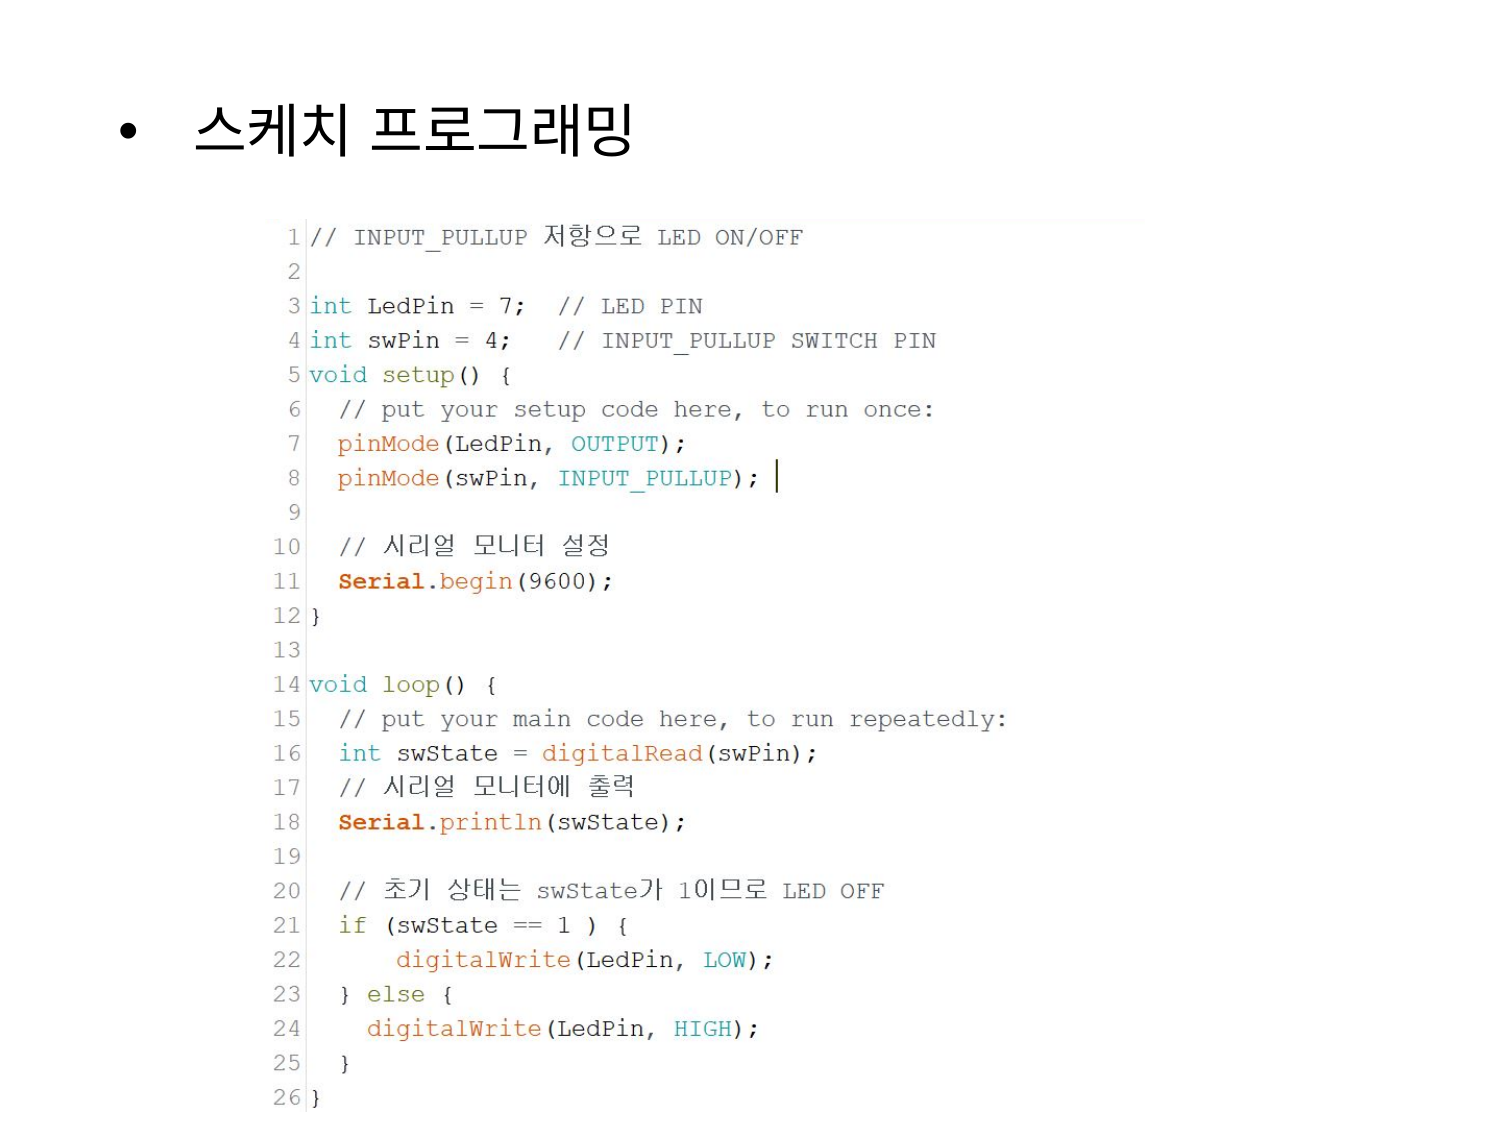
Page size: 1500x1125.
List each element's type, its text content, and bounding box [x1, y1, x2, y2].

title 스케치 프로그래밍 [103, 59, 1455, 208]
picture [265, 219, 1145, 1112]
